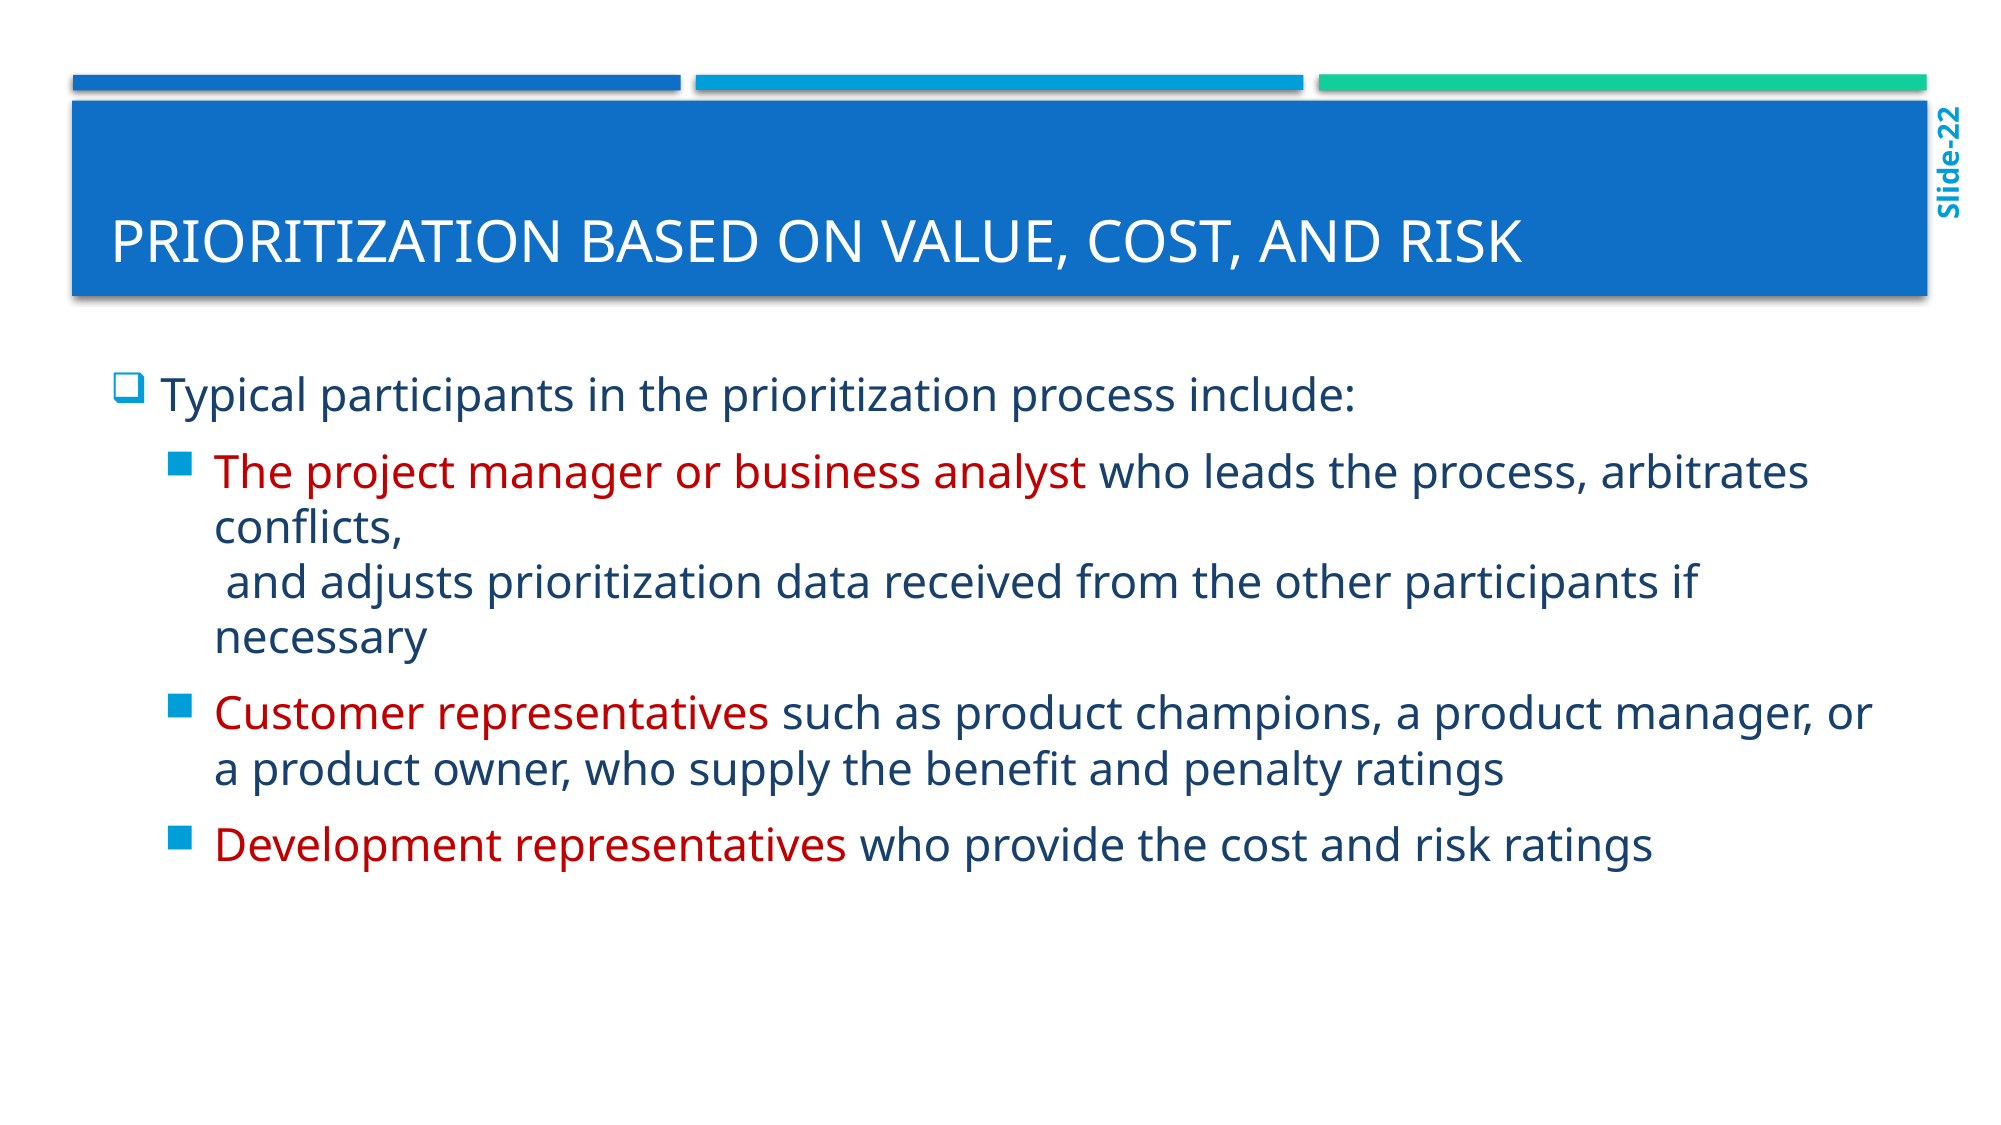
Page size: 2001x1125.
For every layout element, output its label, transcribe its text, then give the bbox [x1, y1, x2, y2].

title Prioritization based on value, cost, and risk [95, 115, 1905, 282]
text_box Slide-22 [1930, 99, 1970, 266]
list Typical participants in the prioritization process include: The project manager or business analyst who leads the process, arbitrates conflicts, and adjusts prioritization data received from the other participants if necessary Customer representatives such as product champions, a product manager, or a product owner, who supply the benefit and penalty ratings Development representatives who provide the cost and risk ratings [95, 357, 1905, 962]
